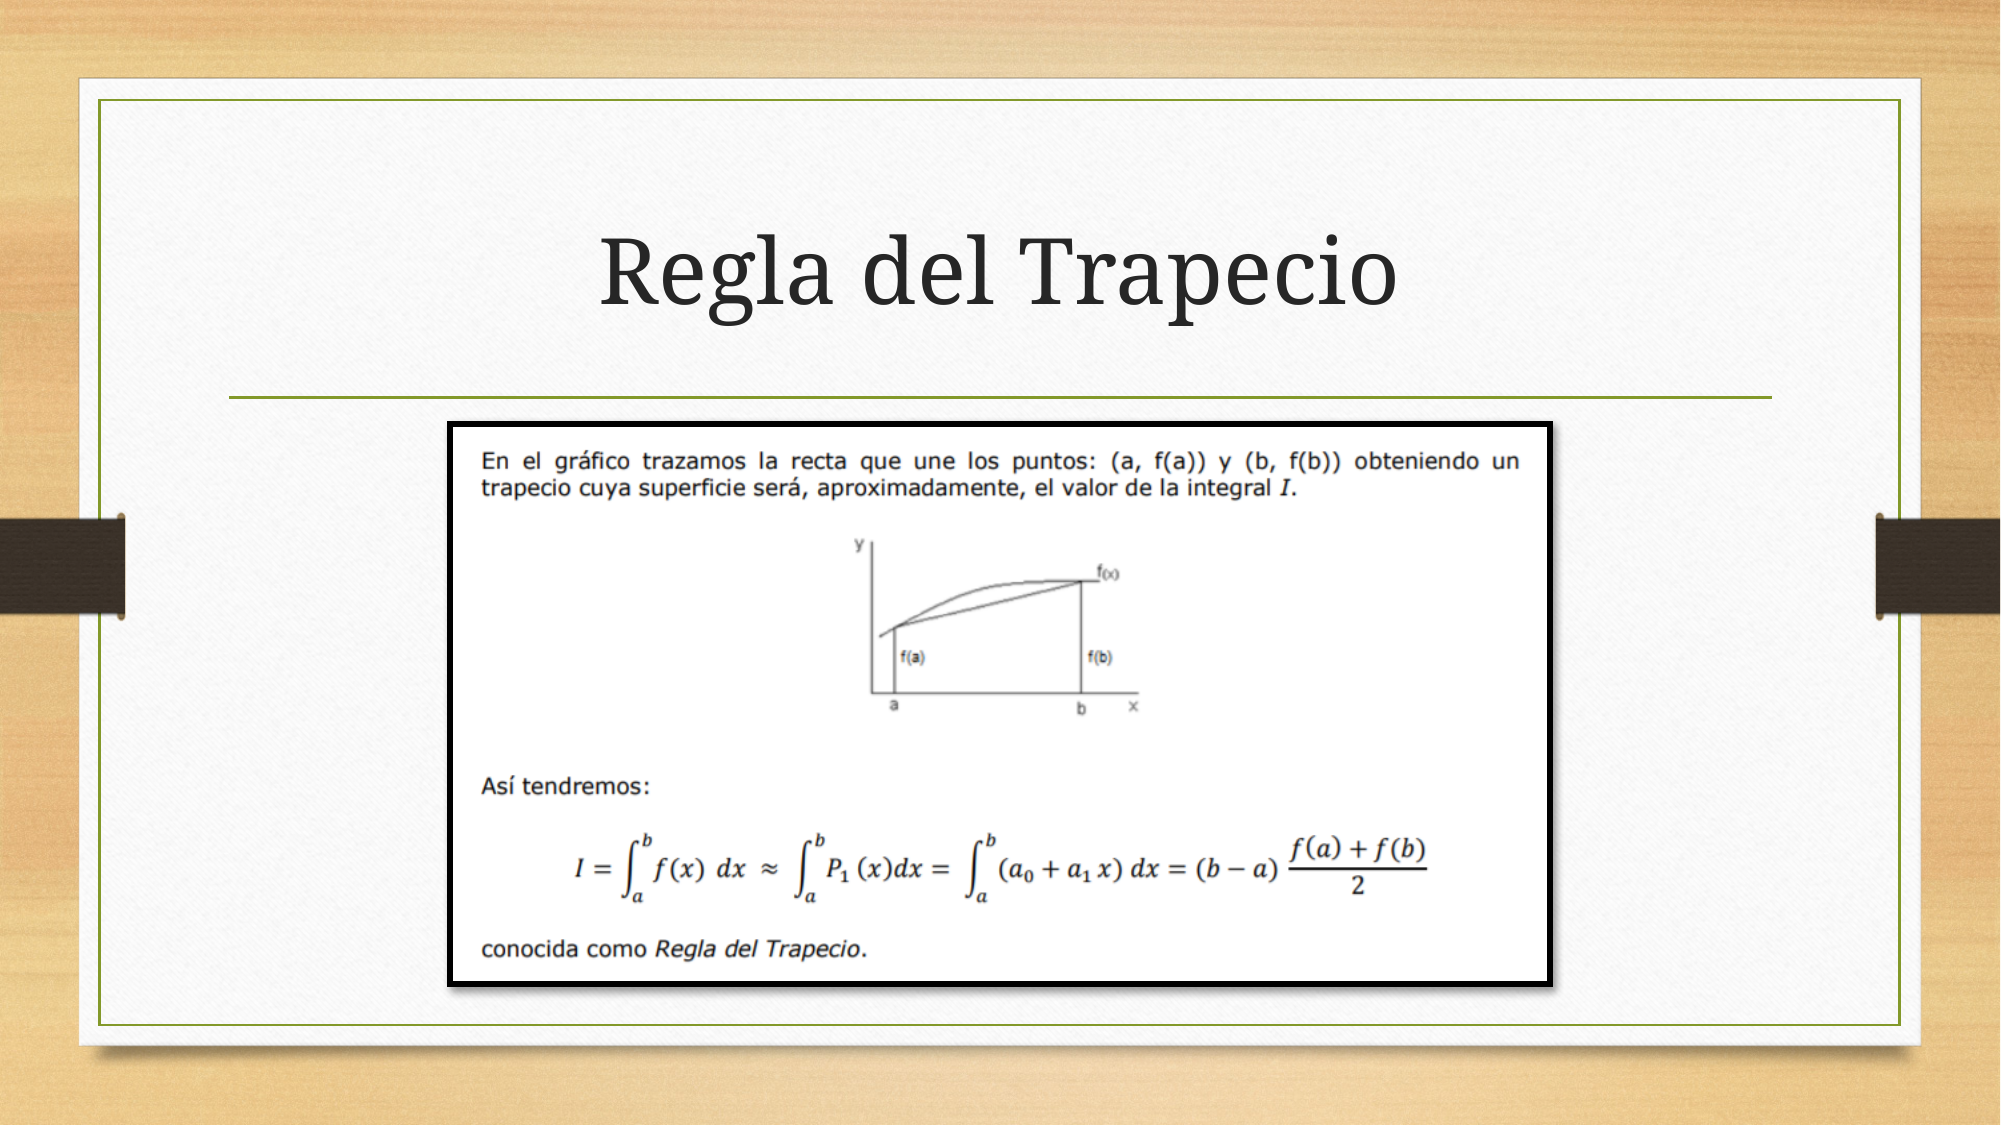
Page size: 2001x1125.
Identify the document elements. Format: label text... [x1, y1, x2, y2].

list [452, 426, 1548, 982]
title Regla del Trapecio [212, 161, 1788, 375]
picture [0, 0, 2001, 1125]
